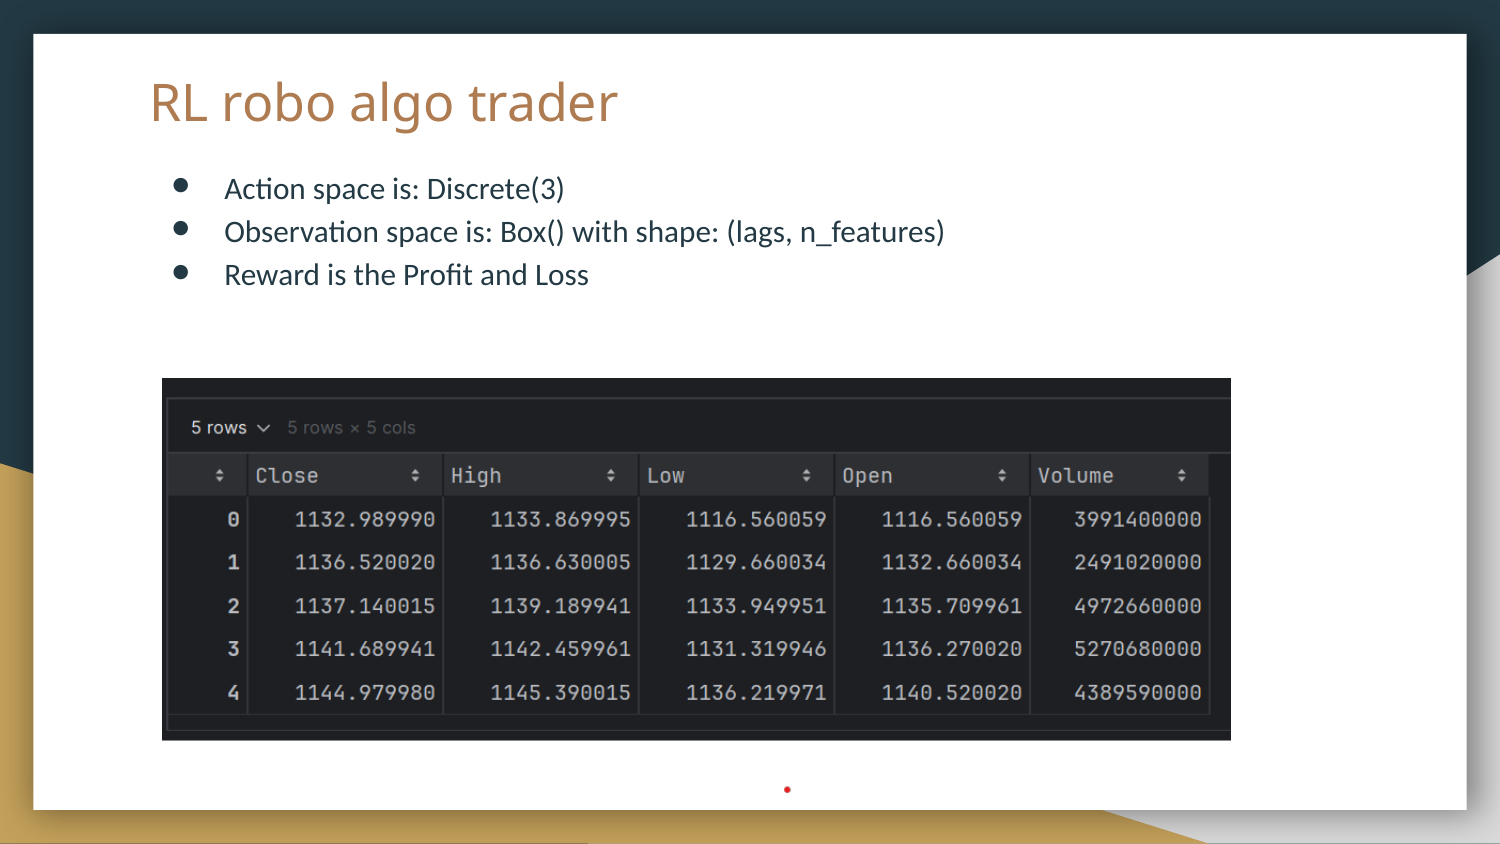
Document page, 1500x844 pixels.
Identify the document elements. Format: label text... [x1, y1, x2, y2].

picture [161, 377, 1231, 794]
title RL robo algo trader [134, 55, 1366, 147]
list Action space is: Discrete(3) Observation space is: Box() with shape: (lags, n_features) Reward is the Profit and Loss [134, 147, 1431, 379]
